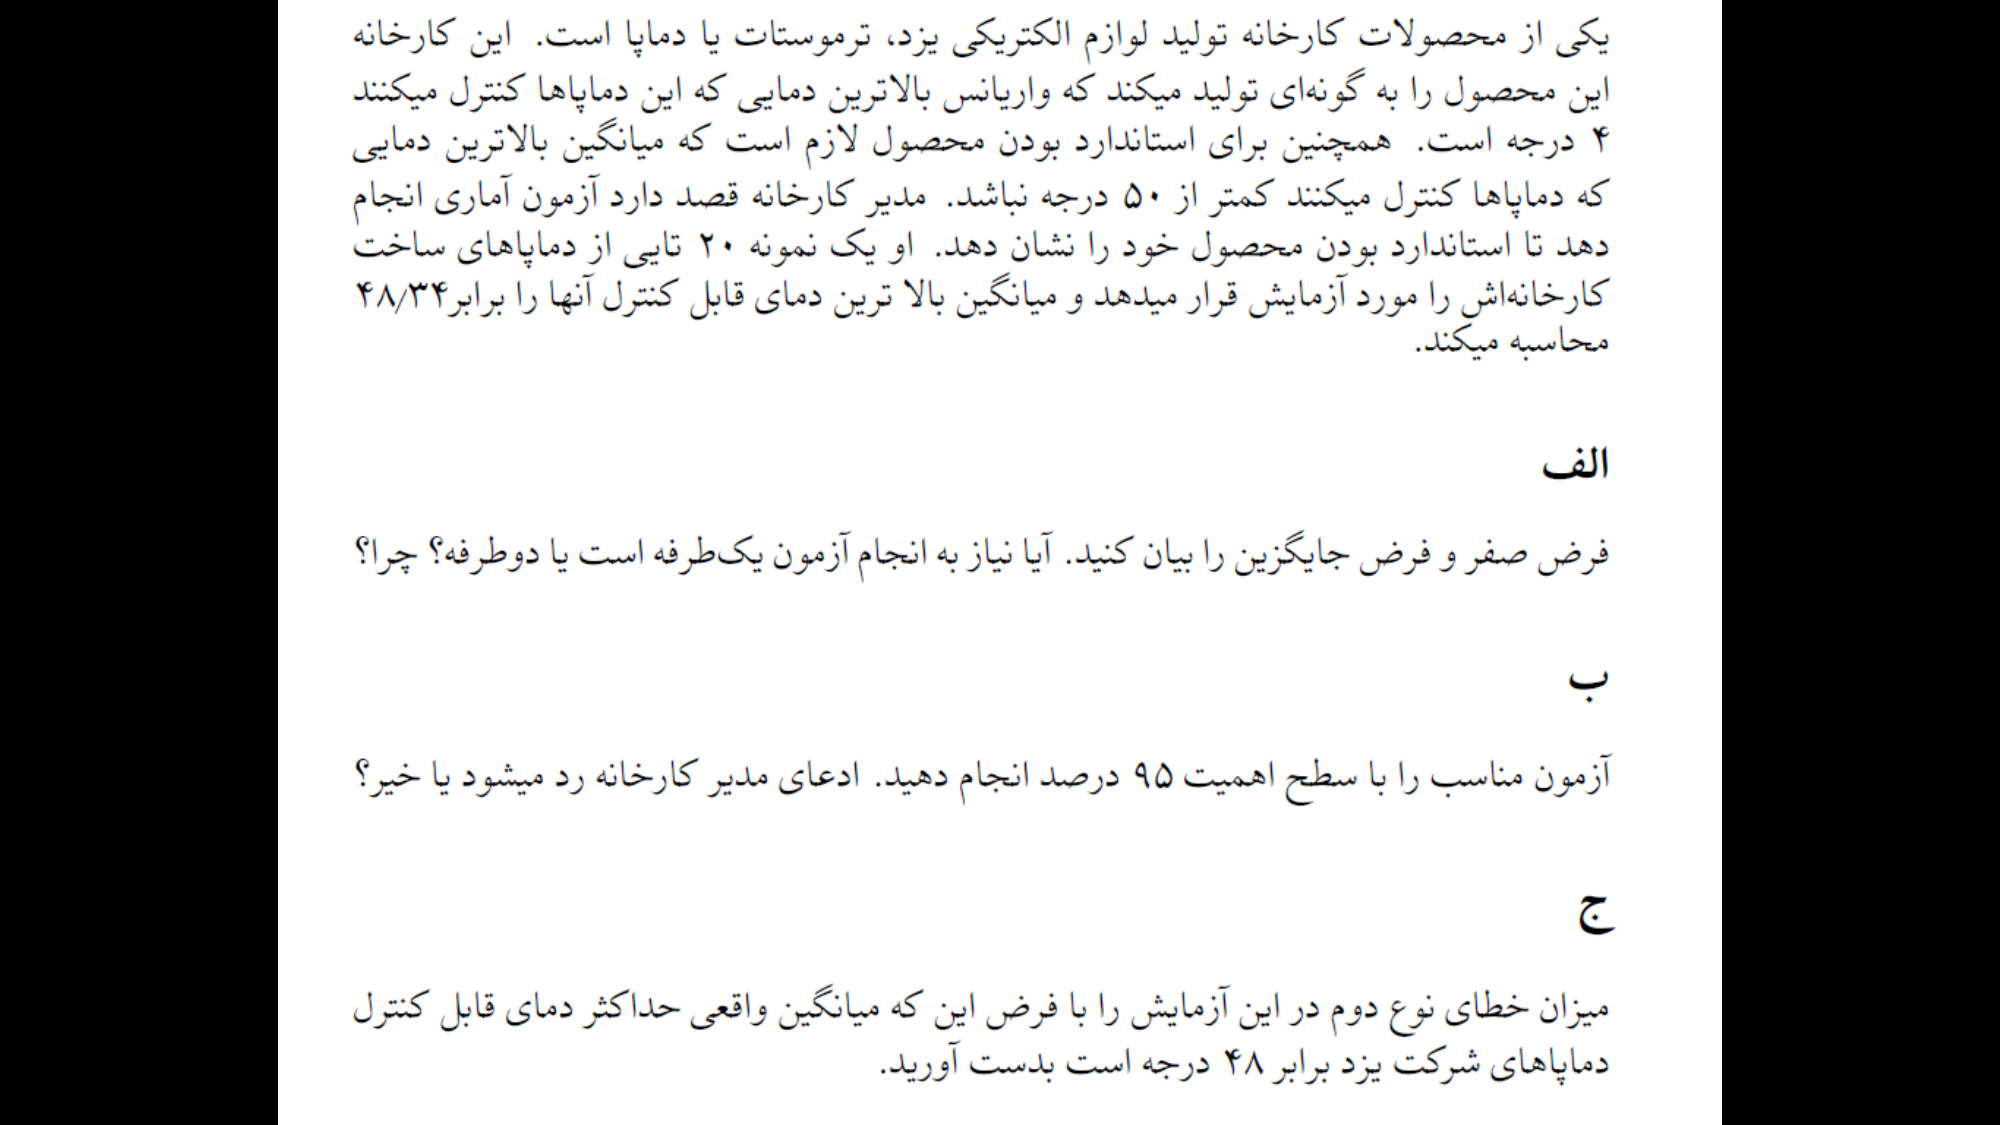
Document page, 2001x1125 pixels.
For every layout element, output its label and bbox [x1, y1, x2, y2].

picture [278, 0, 1722, 1125]
